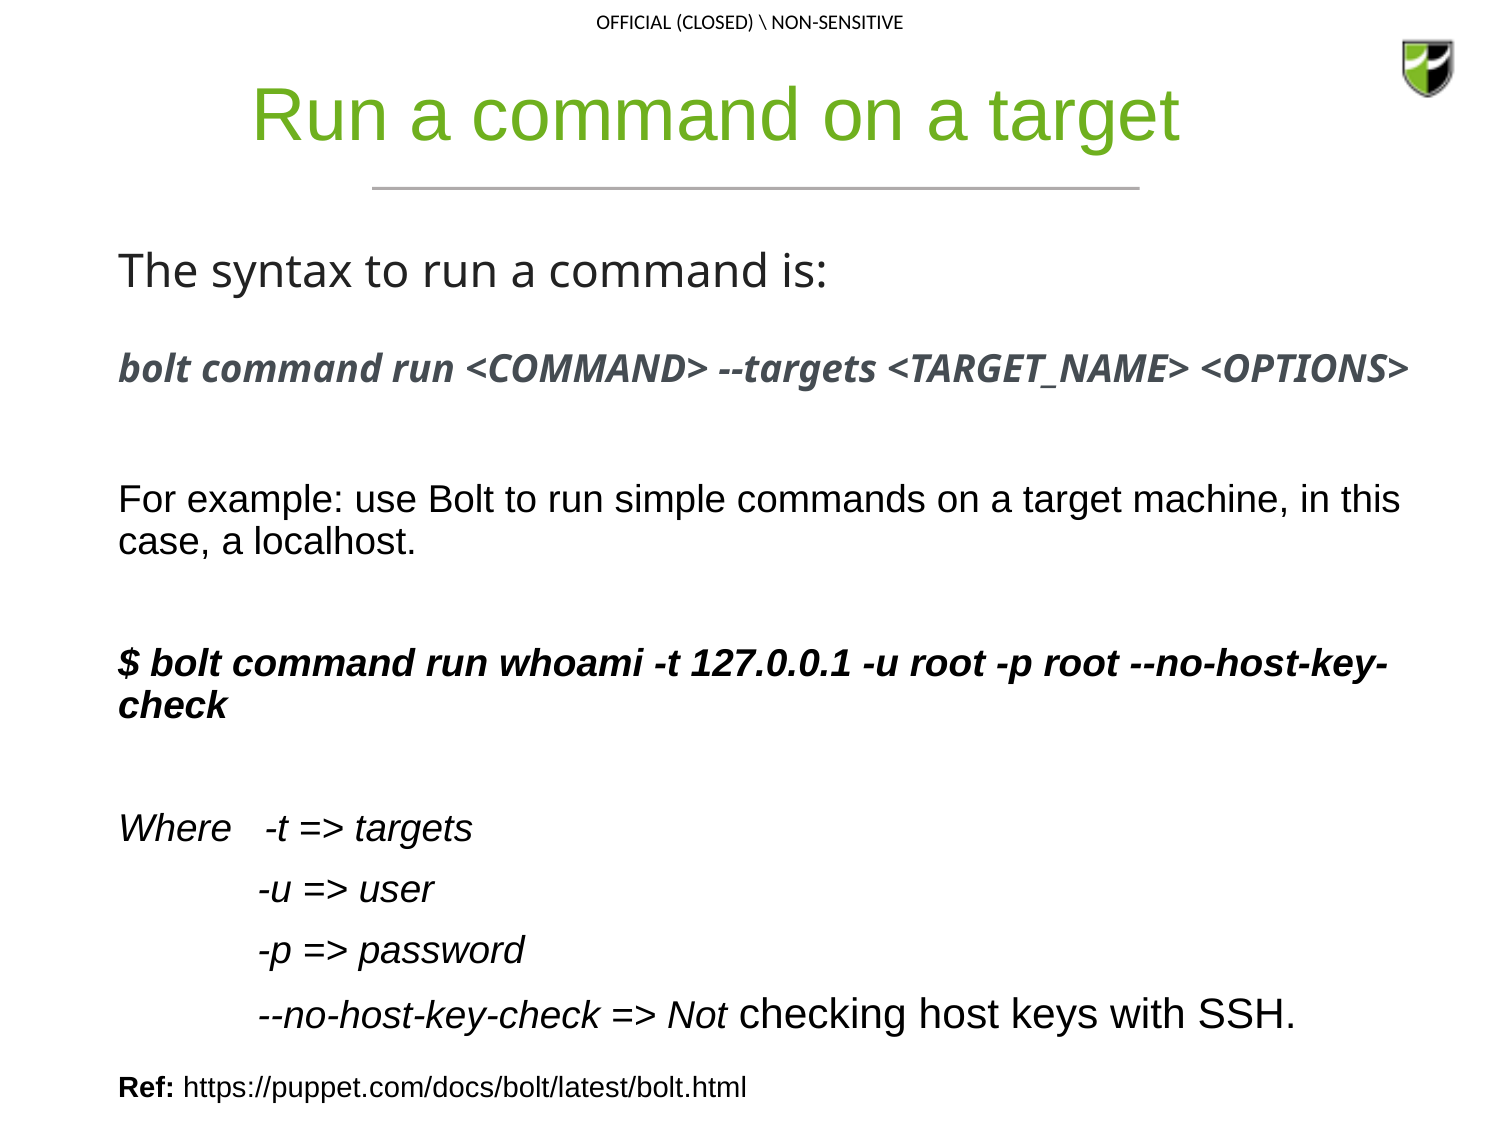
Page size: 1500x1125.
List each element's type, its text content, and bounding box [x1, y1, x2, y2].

list The syntax to run a command is: bolt command run <COMMAND> --targets <TARGET_NAME> <OPTIONS> For example: use Bolt to run simple commands on a target machine, in this case, a localhost. $ bolt command run whoami -t 127.0.0.1 -u root -p root --no-host-key-check Where -t => targets -u => user -p => password --no-host-key-check => Not checking host keys with SSH. [103, 233, 1440, 1062]
text_box Ref: https://puppet.com/docs/bolt/latest/bolt.html [103, 1061, 763, 1111]
picture [1388, 27, 1472, 113]
title Run a command on a target [0, 63, 1458, 168]
